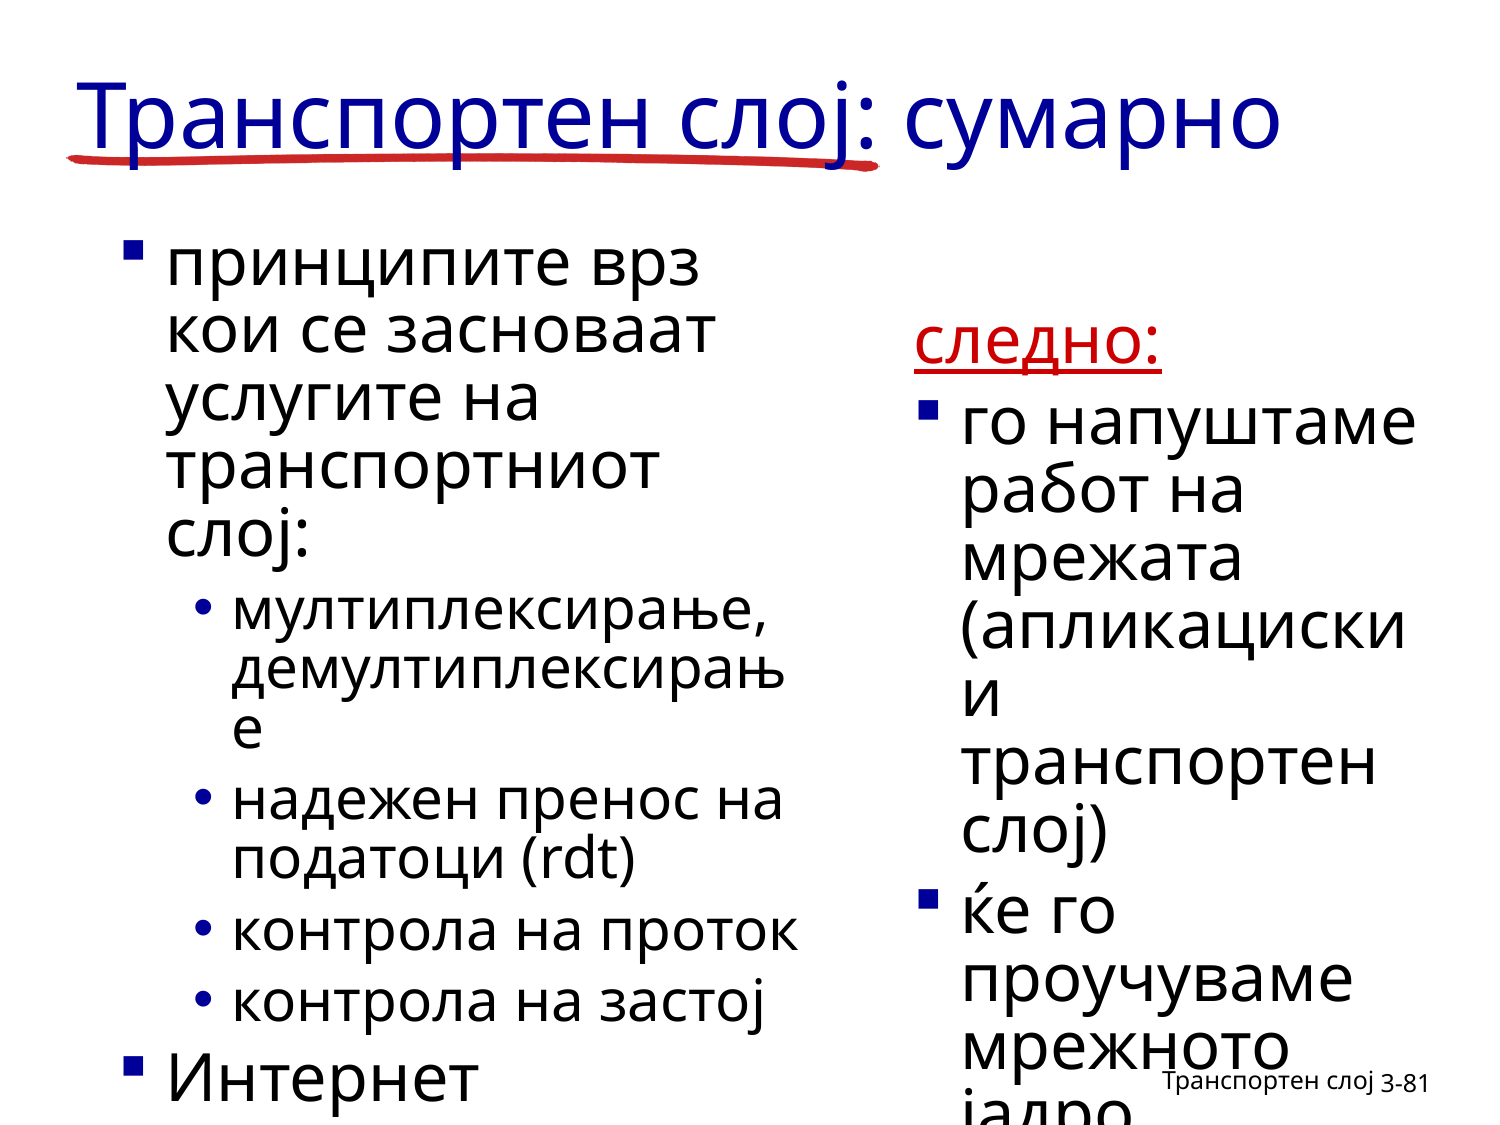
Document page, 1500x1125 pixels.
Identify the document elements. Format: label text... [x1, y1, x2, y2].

picture [63, 148, 889, 178]
list следно: го напуштаме работ на мрежата (апликациски и транспортен слој) ќе го проучуваме мрежното јадро податочна рамнина контролна рамнина [898, 301, 1446, 1011]
slide_number 3-81 [1365, 1060, 1477, 1106]
footer Транспортен слој [914, 1057, 1390, 1105]
list принципите врз кои се засноваат услугите на транспортниот слој: мултиплексирање, демултиплексирање надежен пренос на податоци (rdt) контрола на проток контрола на застој Интернет протоколи UDP TCP [103, 223, 826, 872]
title Транспортен слој: сумарно [61, 31, 1337, 192]
